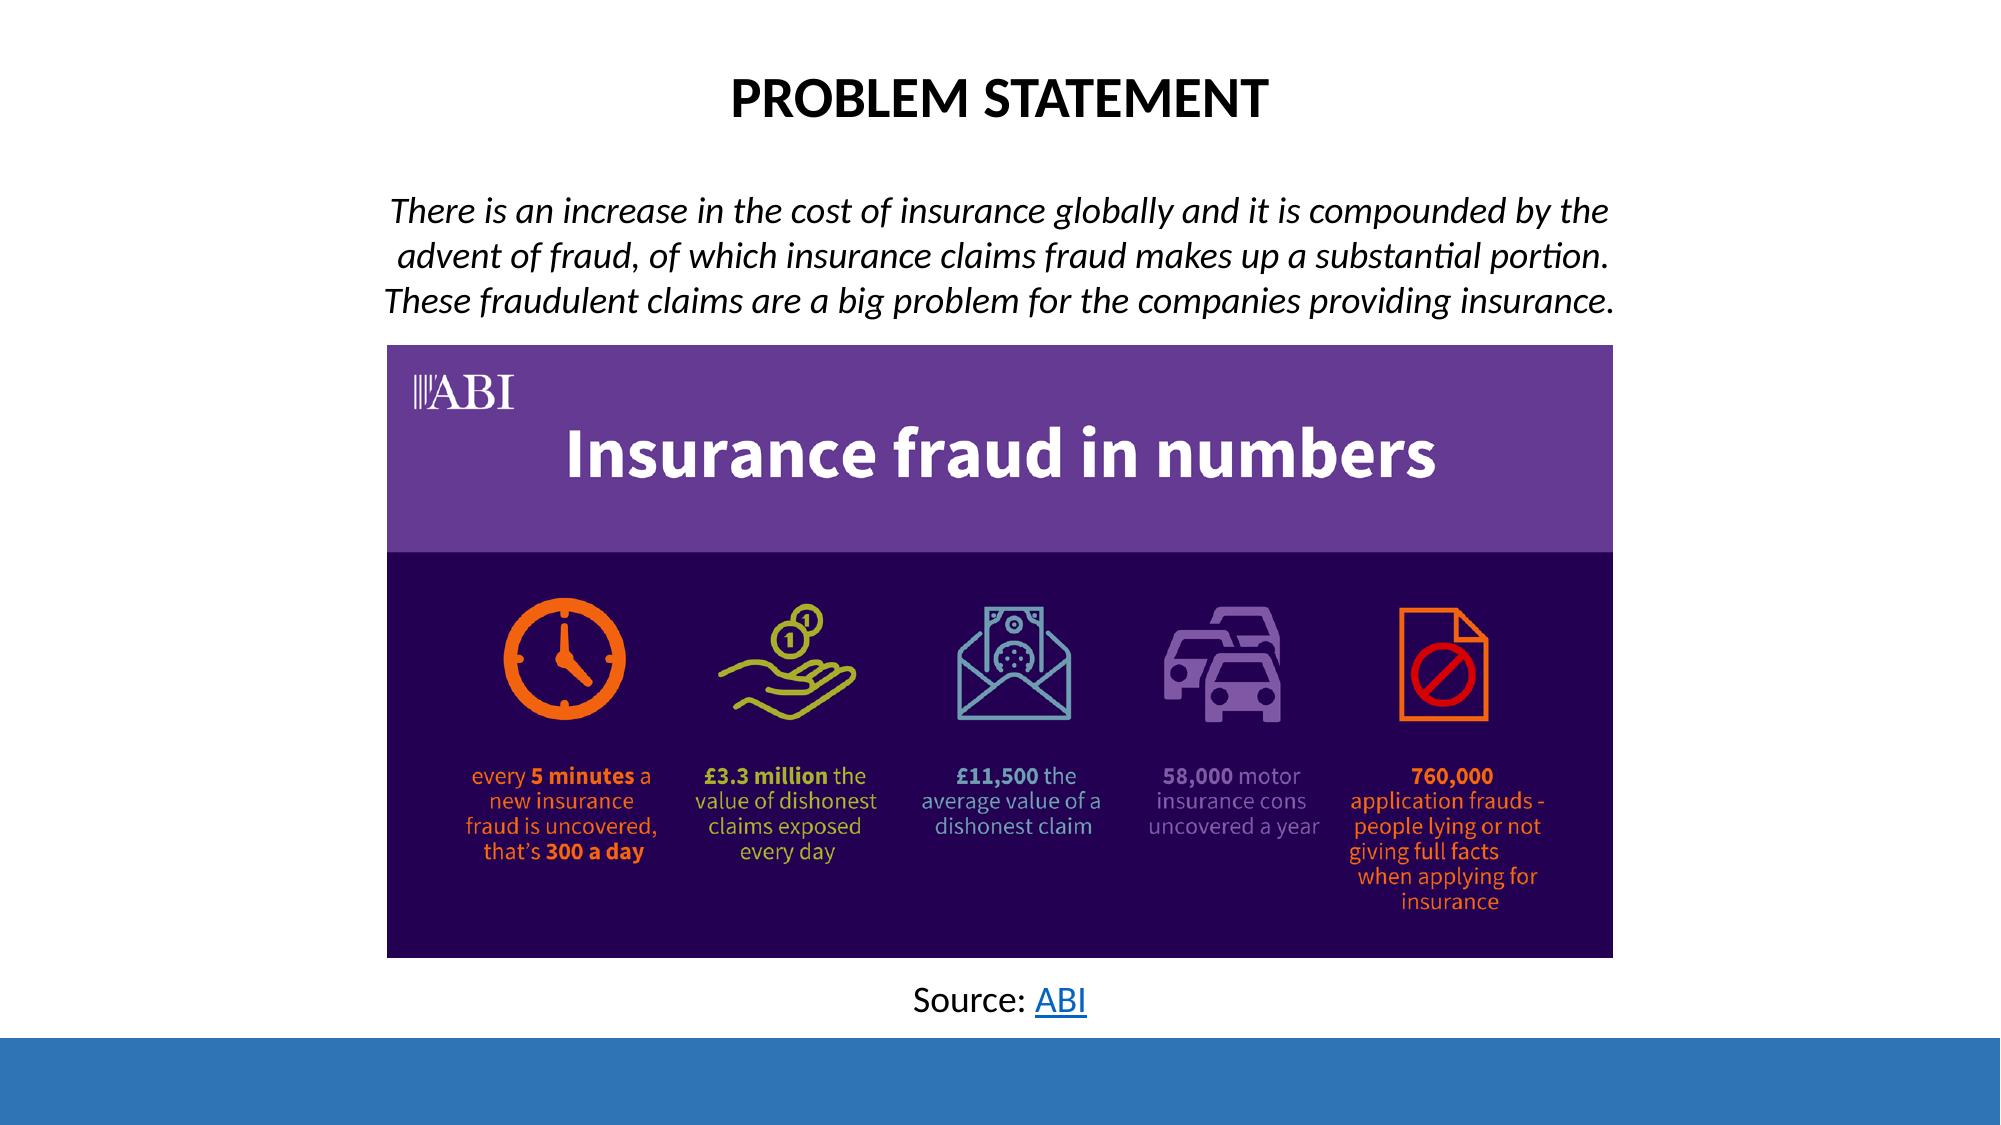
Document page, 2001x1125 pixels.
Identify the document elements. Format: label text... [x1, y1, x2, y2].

text_box PROBLEM STATEMENT [0, 51, 2000, 137]
text_box Source: ABI [387, 967, 1613, 1028]
text_box There is an increase in the cost of insurance globally and it is compounded by the advent of fraud, of which insurance claims fraud makes up a substantial portion. These fraudulent claims are a big problem for the companies providing insurance. [0, 178, 2000, 374]
picture [387, 345, 1613, 958]
text_box [0, 1037, 2000, 1125]
